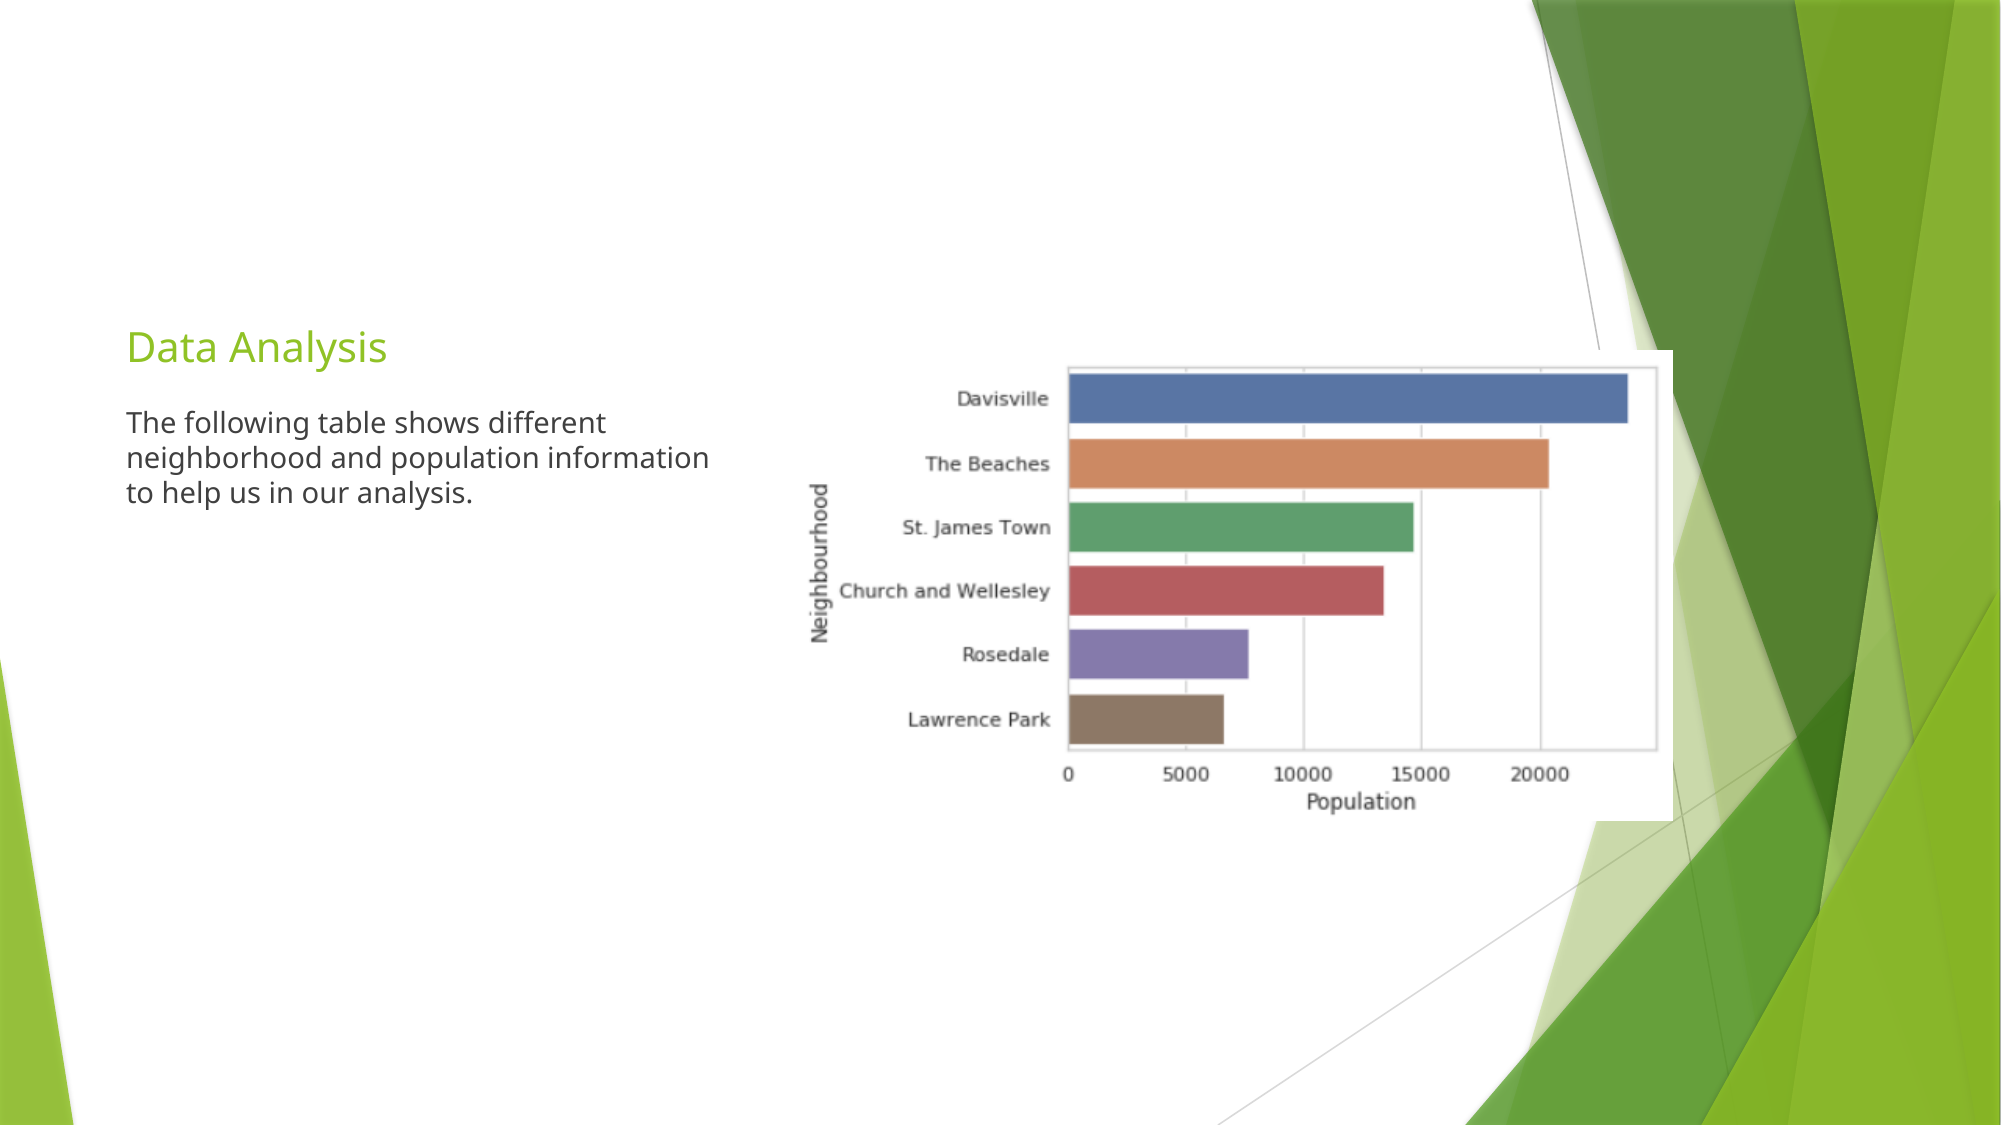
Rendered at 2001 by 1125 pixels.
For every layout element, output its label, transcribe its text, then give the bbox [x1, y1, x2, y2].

picture [798, 350, 1673, 822]
list The following table shows different neighborhood and population information to help us in our analysis. [111, 396, 744, 821]
title Data Analysis [111, 245, 744, 379]
